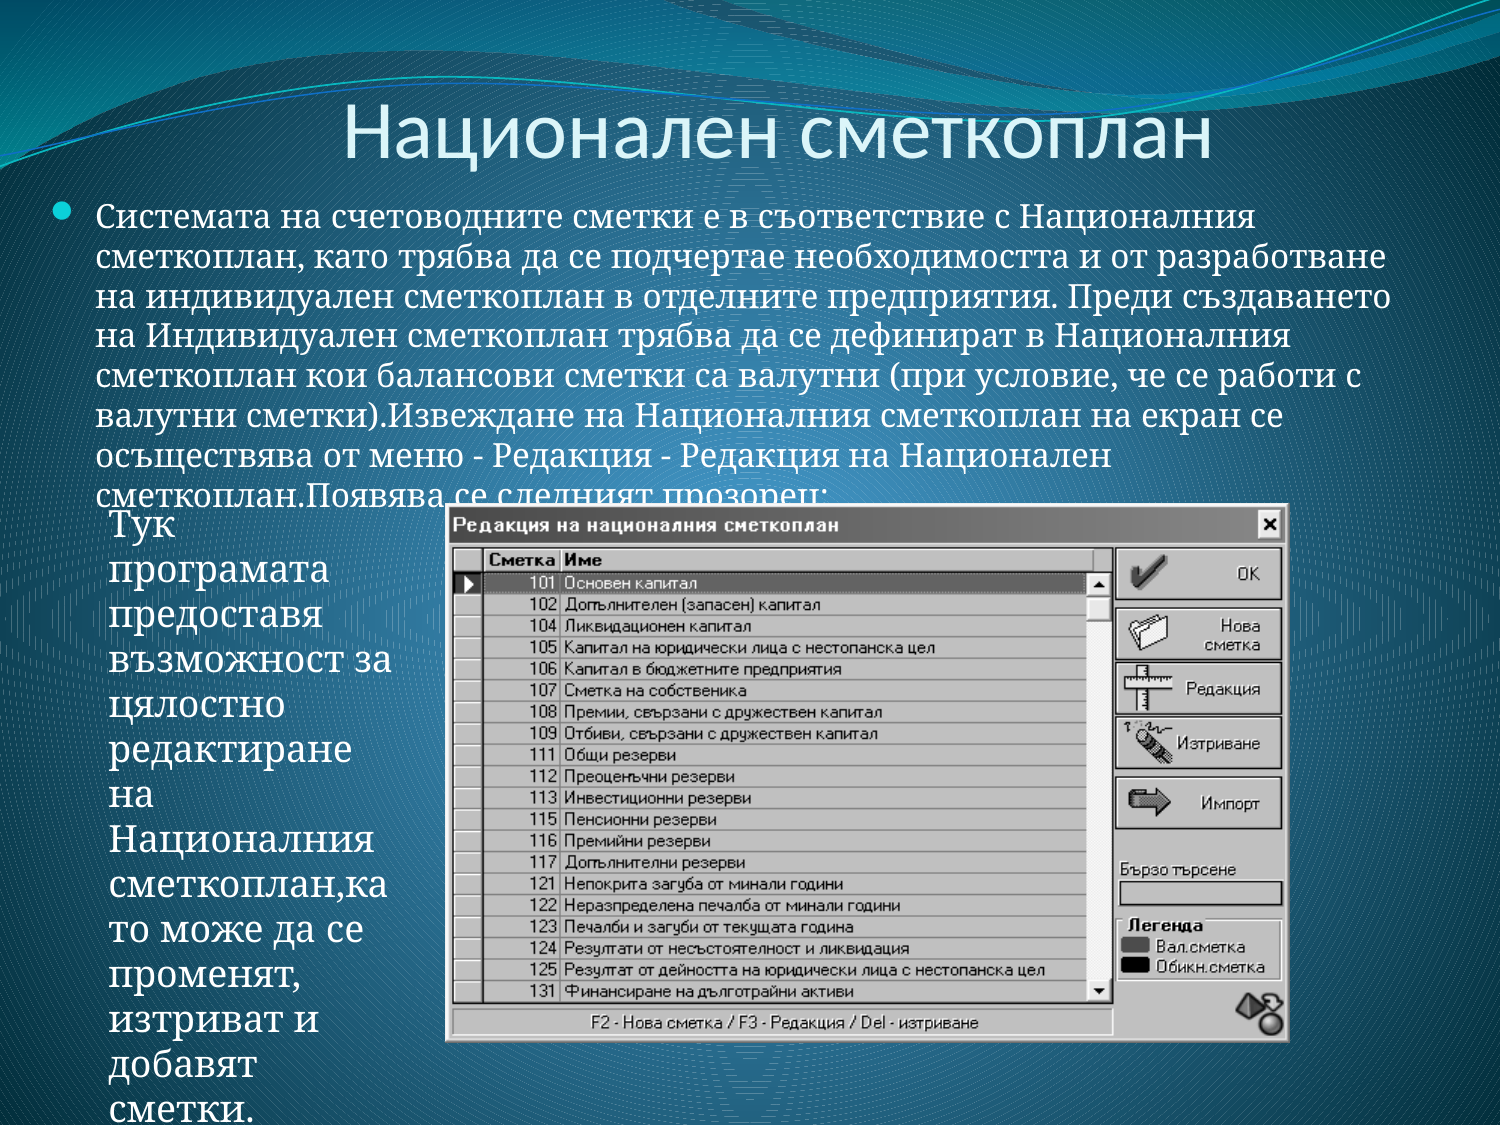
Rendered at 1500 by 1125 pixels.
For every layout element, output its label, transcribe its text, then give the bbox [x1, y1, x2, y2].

list Системата на счетоводните сметки е в съответствие с Националния сметкоплан, като трябва да се подчертае необходимостта и от разработване на индивидуален сметкоплан в отделните предприятия. Преди създаването на Индивидуален смeткоплан трябва да се дефинират в Националния сметкоплан кои балансови сметки са валутни (при условие, че се работи с валутни сметки).Извеждане на Националния сметкоплан на екран се осъществява от меню - Редакция - Редакция на Национален сметкоплан.Появява се следният прозорец: [35, 187, 1454, 528]
title Национален сметкоплан [222, 58, 1336, 176]
text_box Тук програмата предоставя възможност за цялостно редактиране на Нациoналния сметкоплан,като може да се променят, изтриват и добавят сметки. [93, 492, 411, 1125]
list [445, 503, 1290, 1044]
